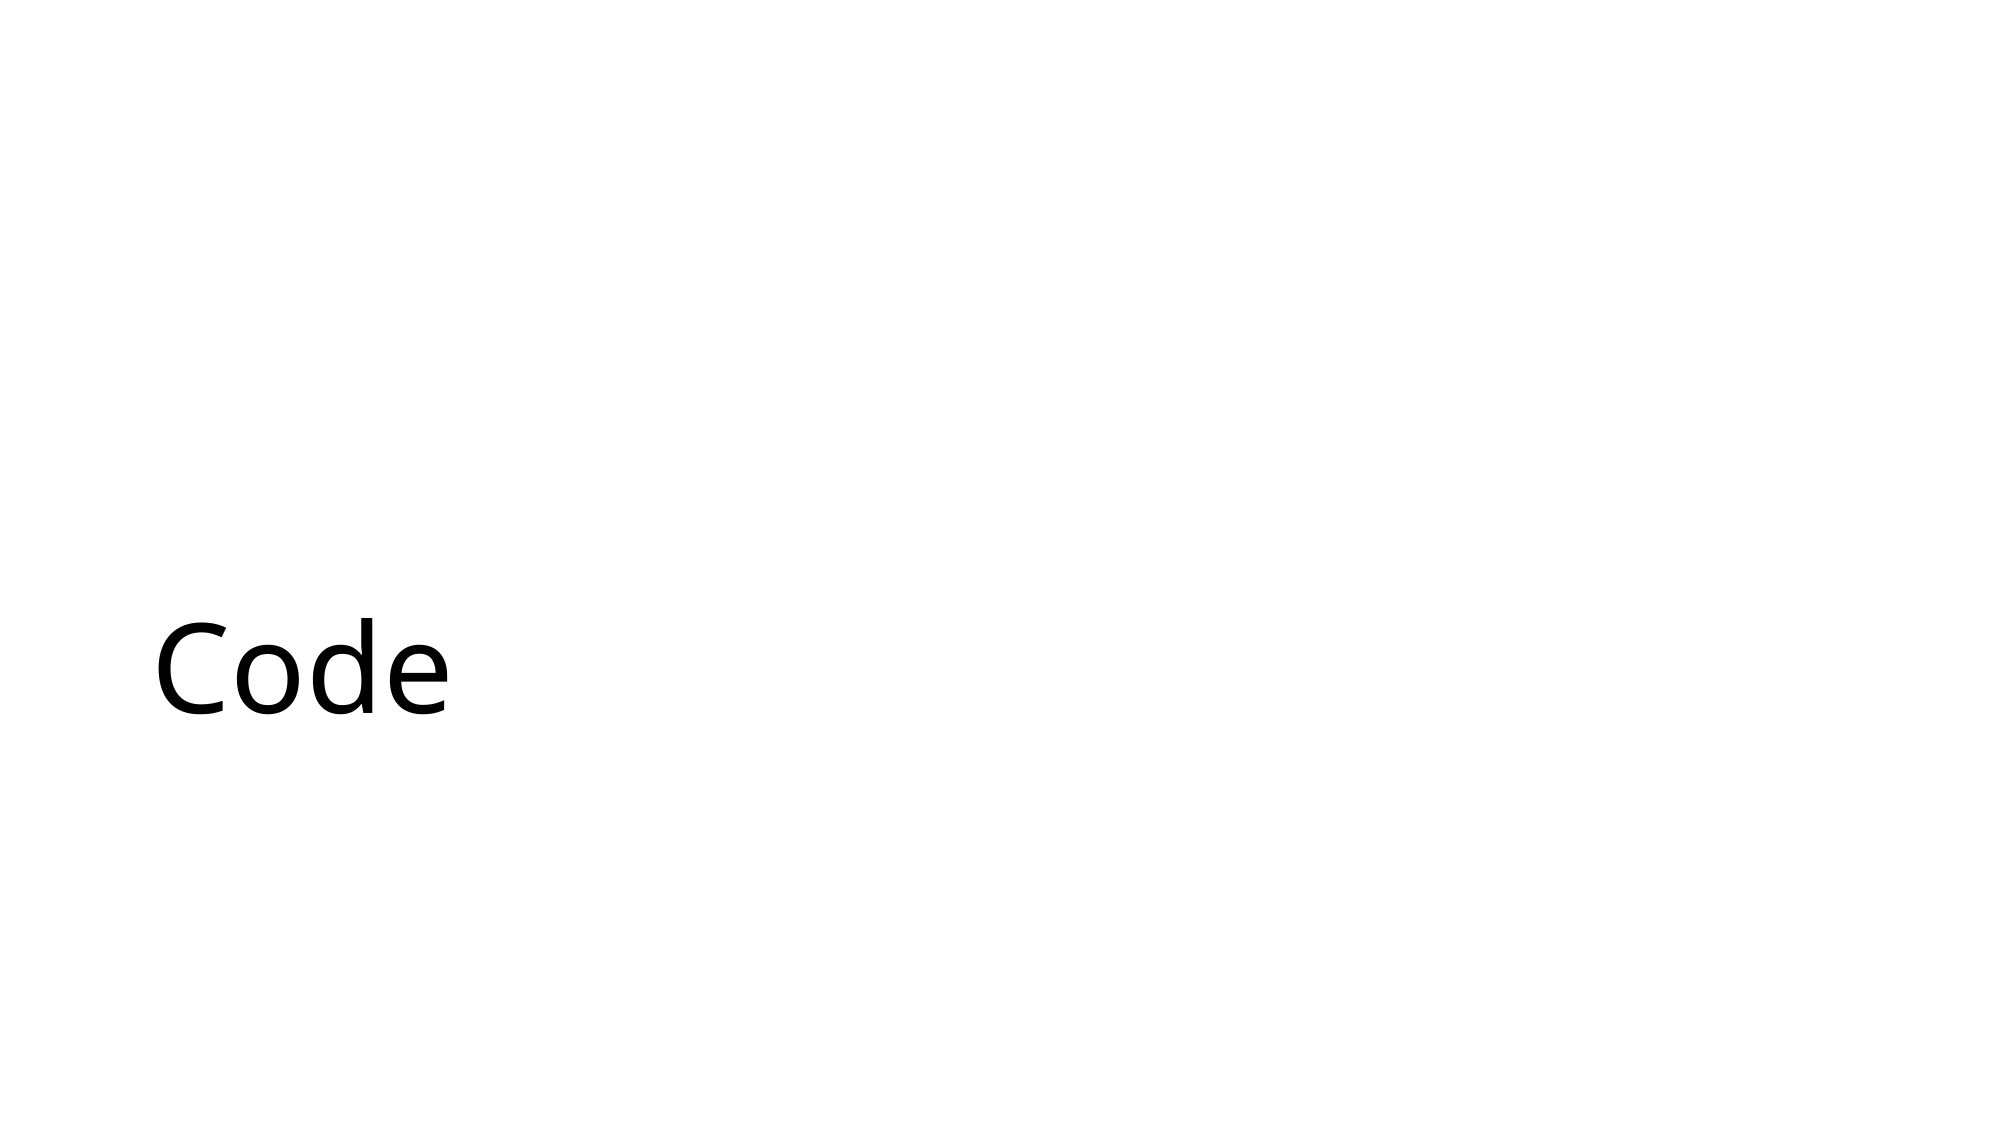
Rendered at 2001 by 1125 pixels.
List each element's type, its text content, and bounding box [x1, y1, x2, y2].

title Code [136, 280, 1862, 749]
